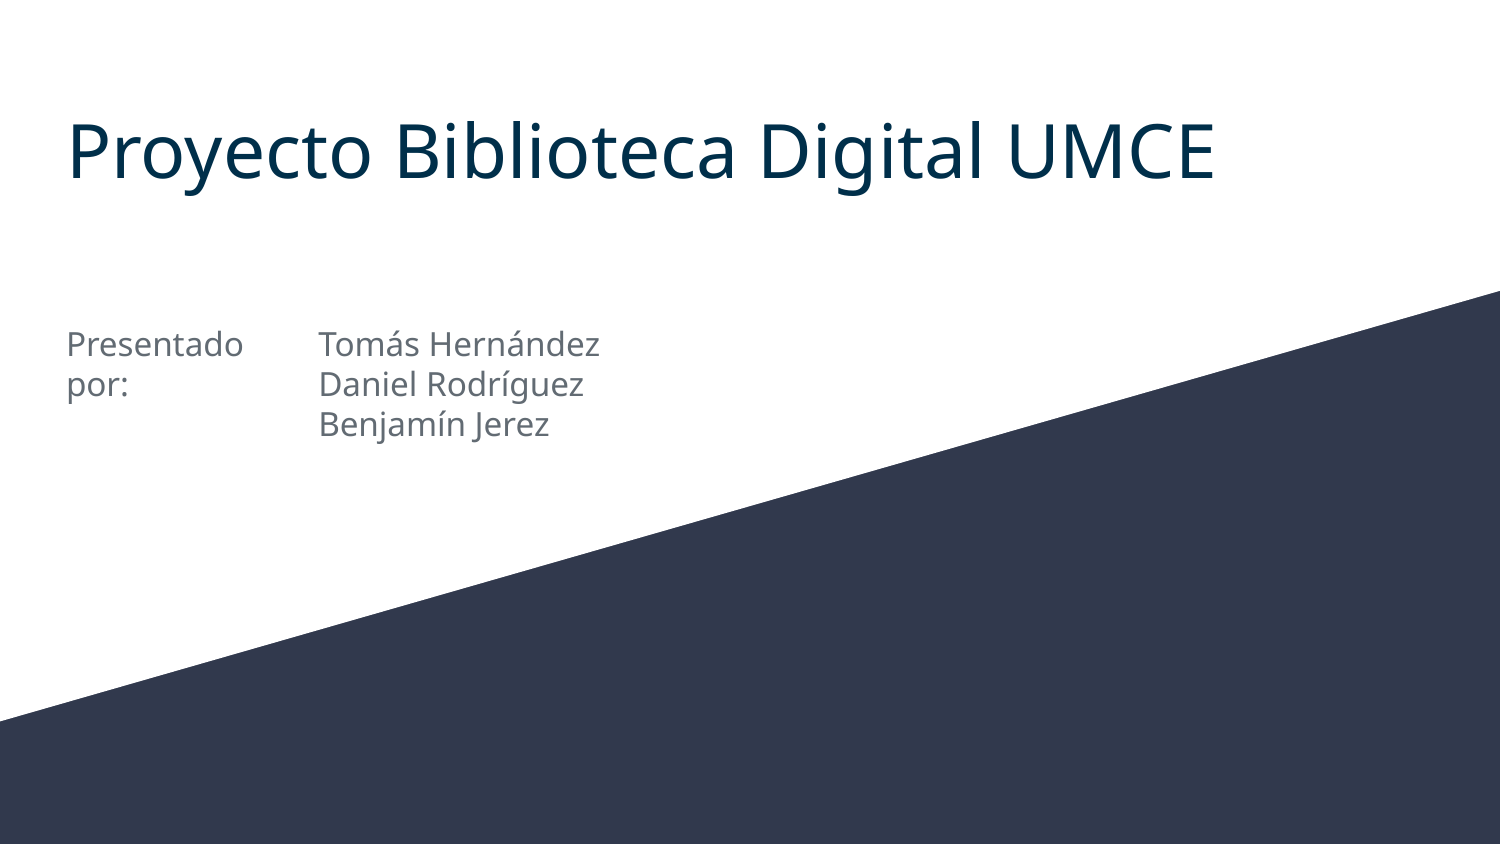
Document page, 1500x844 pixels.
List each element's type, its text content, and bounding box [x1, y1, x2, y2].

subtitle Presentado por: [51, 308, 303, 430]
title Proyecto Biblioteca Digital UMCE [51, 88, 1449, 299]
text_box Tomás Hernández Daniel Rodríguez Benjamín Jerez [303, 308, 812, 496]
